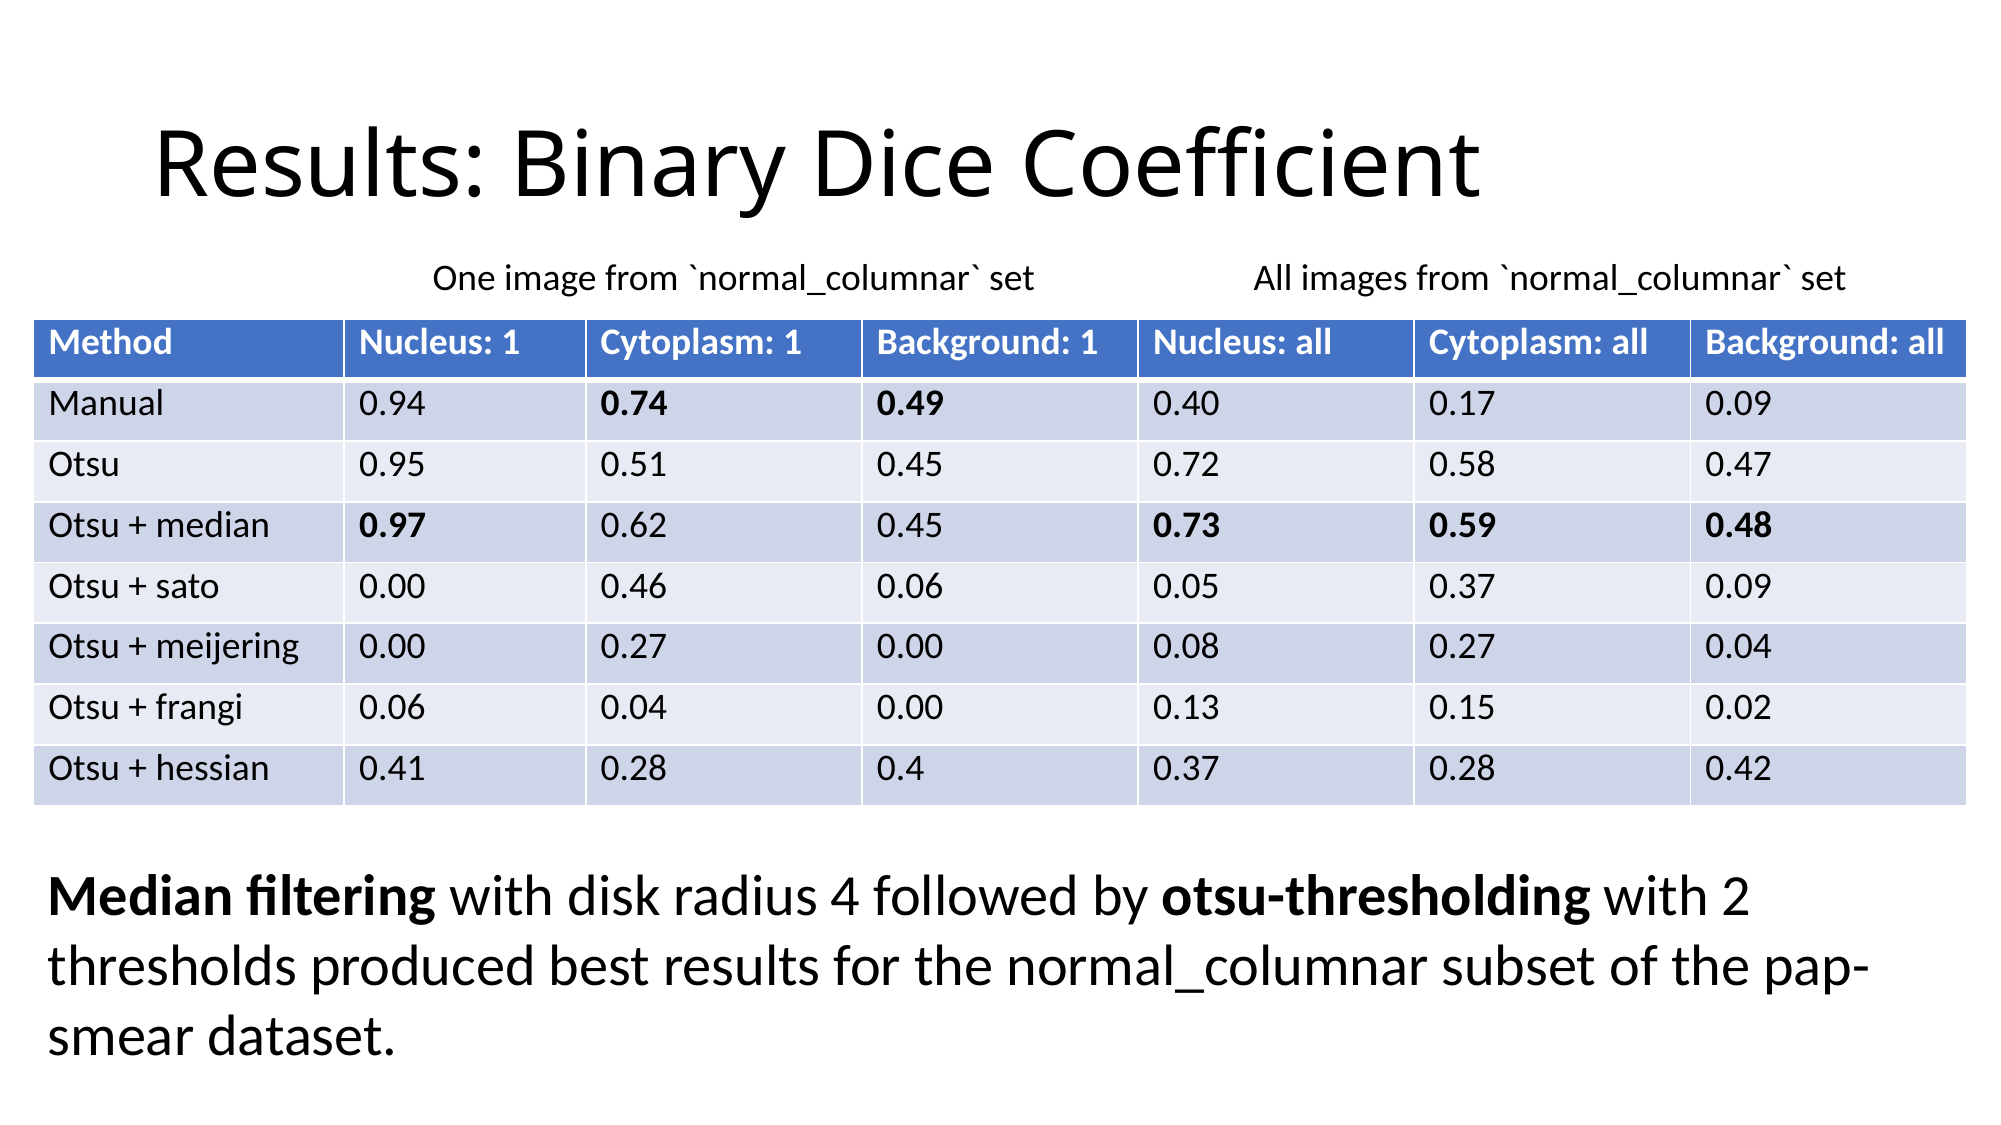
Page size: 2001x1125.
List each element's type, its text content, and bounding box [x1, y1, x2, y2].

table_cell 0.47 [1691, 442, 1966, 501]
table_cell 0.37 [1139, 746, 1413, 805]
table_cell 0.73 [1139, 503, 1413, 562]
table_cell 0.00 [345, 624, 585, 683]
text_box Median filtering with disk radius 4 followed by otsu-thresholding with 2 thresholds produced best results for the normal_columnar subset of the pap-smear dataset. [33, 849, 1957, 1075]
table_cell 0.00 [345, 563, 585, 622]
text_box One image from `normal_columnar` set [327, 245, 1141, 305]
table_cell 0.37 [1415, 563, 1690, 622]
table_cell 0.72 [1139, 442, 1413, 501]
table_cell Otsu + frangi [34, 685, 343, 744]
table_cell Otsu + median [34, 503, 343, 562]
table_cell 0.45 [863, 442, 1137, 501]
table_cell 0.48 [1691, 503, 1966, 562]
table_cell 0.02 [1691, 685, 1966, 744]
table_cell 0.28 [1415, 746, 1690, 805]
table_cell 0.74 [587, 383, 861, 440]
table_cell 0.06 [345, 685, 585, 744]
table_header Nucleus: 1 [345, 320, 585, 377]
table_cell 0.00 [863, 624, 1137, 683]
table_cell 0.42 [1691, 746, 1966, 805]
table_cell 0.08 [1139, 624, 1413, 683]
table_cell 0.41 [345, 746, 585, 805]
table_cell 0.94 [345, 383, 585, 440]
table_header Background: 1 [863, 320, 1137, 377]
table_cell 0.06 [863, 563, 1137, 622]
table_cell 0.04 [1691, 624, 1966, 683]
table_cell 0.97 [345, 503, 585, 562]
table_cell 0.28 [587, 746, 861, 805]
table_cell 0.45 [863, 503, 1137, 562]
table_cell 0.49 [863, 383, 1137, 440]
table_header Cytoplasm: 1 [587, 320, 861, 377]
table_cell 0.27 [1415, 624, 1690, 683]
text_box All images from `normal_columnar` set [1143, 245, 1957, 305]
table_header Cytoplasm: all [1415, 320, 1690, 377]
table_cell 0.51 [587, 442, 861, 501]
table_cell Otsu + sato [34, 563, 343, 622]
table_header Background: all [1691, 320, 1966, 377]
table_cell Otsu [34, 442, 343, 501]
table_cell 0.59 [1415, 503, 1690, 562]
table_header Nucleus: all [1139, 320, 1413, 377]
table_cell 0.17 [1415, 383, 1690, 440]
table_cell 0.40 [1139, 383, 1413, 440]
table_cell 0.04 [587, 685, 861, 744]
title Results: Binary Dice Coefficient [137, 58, 1863, 276]
table_cell 0.15 [1415, 685, 1690, 744]
table_cell 0.62 [587, 503, 861, 562]
table_cell 0.13 [1139, 685, 1413, 744]
table_cell 0.58 [1415, 442, 1690, 501]
table_cell 0.27 [587, 624, 861, 683]
table_header Method [34, 320, 343, 377]
table_cell Otsu + hessian [34, 746, 343, 805]
table_cell 0.09 [1691, 563, 1966, 622]
table_cell 0.09 [1691, 383, 1966, 440]
table_cell 0.4 [863, 746, 1137, 805]
table_cell 0.05 [1139, 563, 1413, 622]
table_cell 0.00 [863, 685, 1137, 744]
table_cell Otsu + meijering [34, 624, 343, 683]
table_cell 0.46 [587, 563, 861, 622]
table_cell 0.95 [345, 442, 585, 501]
table_cell Manual [34, 383, 343, 440]
